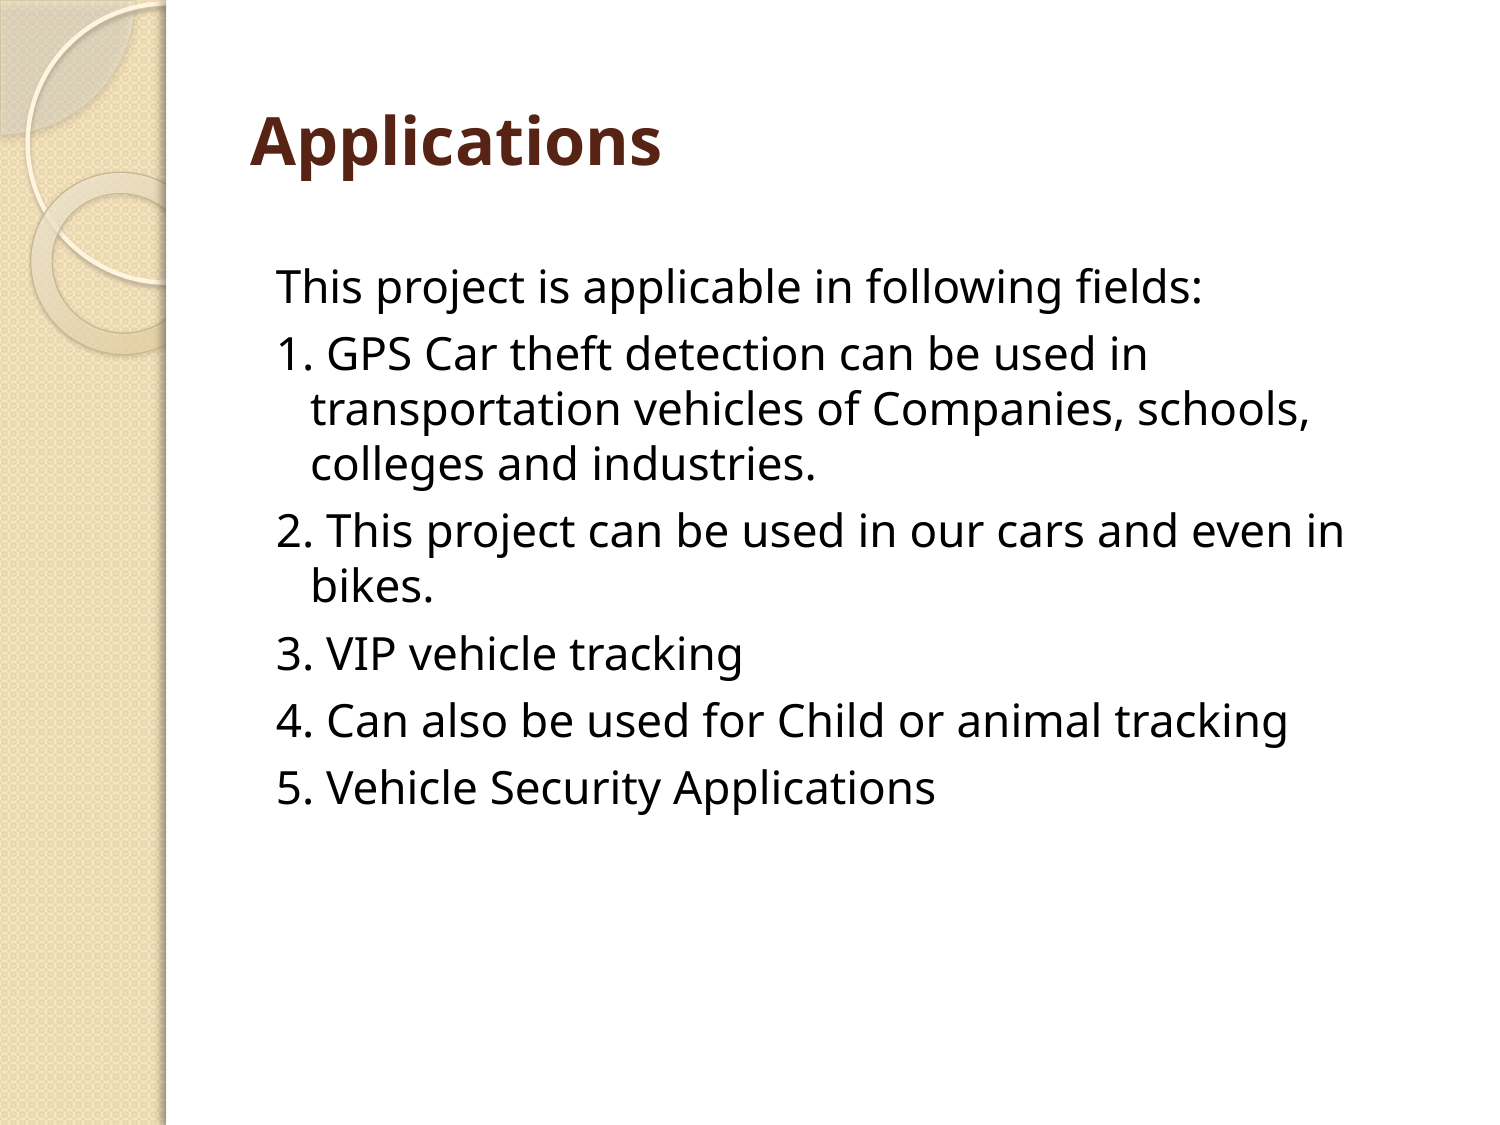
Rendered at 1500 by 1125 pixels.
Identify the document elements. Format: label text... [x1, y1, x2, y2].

title Applications [235, 45, 1466, 233]
list This project is applicable in following fields: 1. GPS Car theft detection can be used in transportation vehicles of Companies, schools, colleges and industries. 2. This project can be used in our cars and even in bikes. 3. VIP vehicle tracking 4. Can also be used for Child or animal tracking 5. Vehicle Security Applications [235, 249, 1466, 1038]
